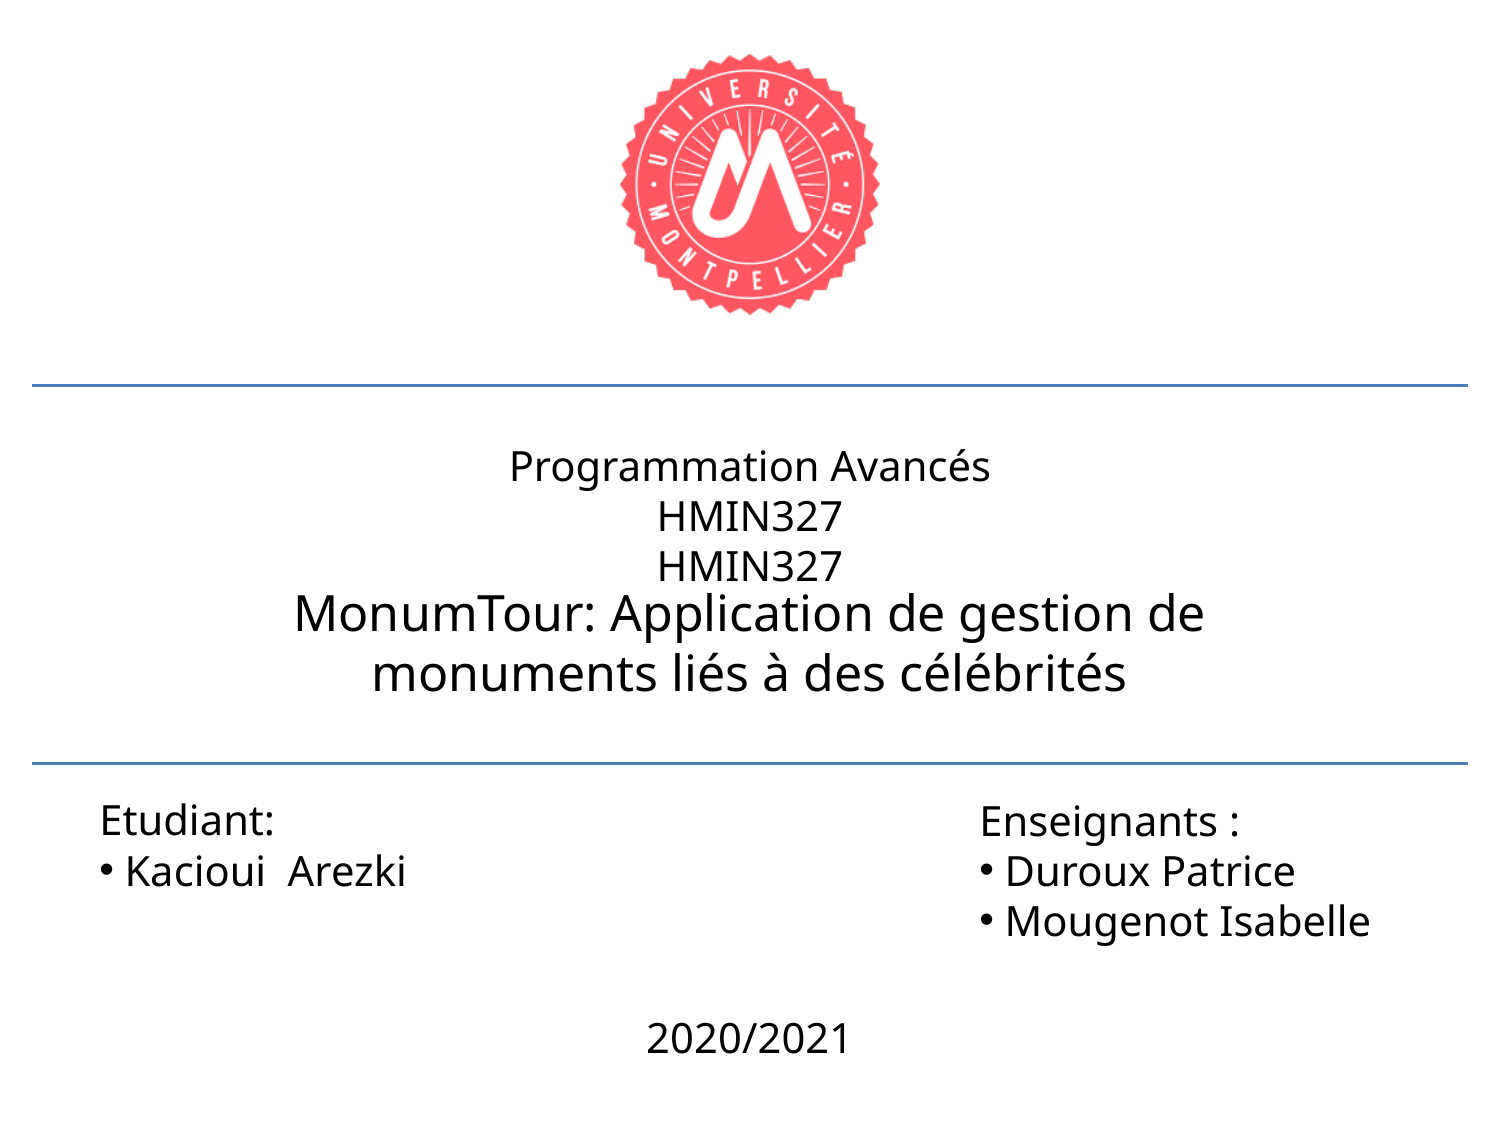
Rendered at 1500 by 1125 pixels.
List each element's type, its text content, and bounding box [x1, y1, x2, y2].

text_box Etudiant: Kacioui Arezki [84, 786, 620, 902]
text_box 2020/2021 [482, 1004, 1018, 1070]
text_box MonumTour: Application de gestion de monuments liés à des célébrités [129, 574, 1371, 709]
text_box Enseignants : Duroux Patrice Mougenot Isabelle [964, 786, 1500, 952]
text_box Programmation Avancés HMIN327 HMIN327 [414, 432, 1086, 574]
picture [619, 54, 881, 315]
